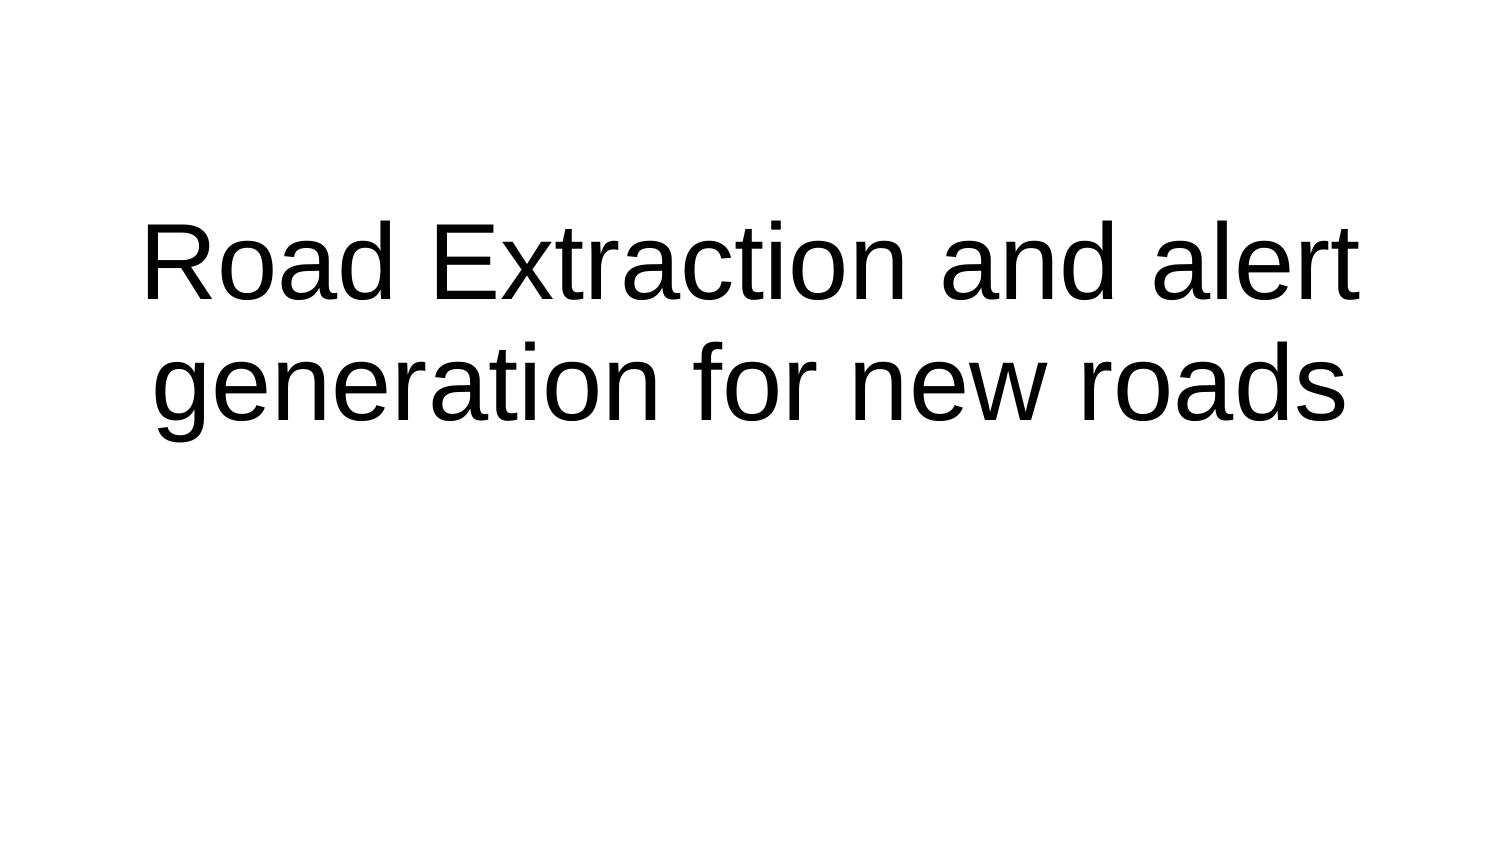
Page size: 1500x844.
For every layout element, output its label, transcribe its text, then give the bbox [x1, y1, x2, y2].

title Road Extraction and alert generation for new roads [51, 122, 1449, 459]
